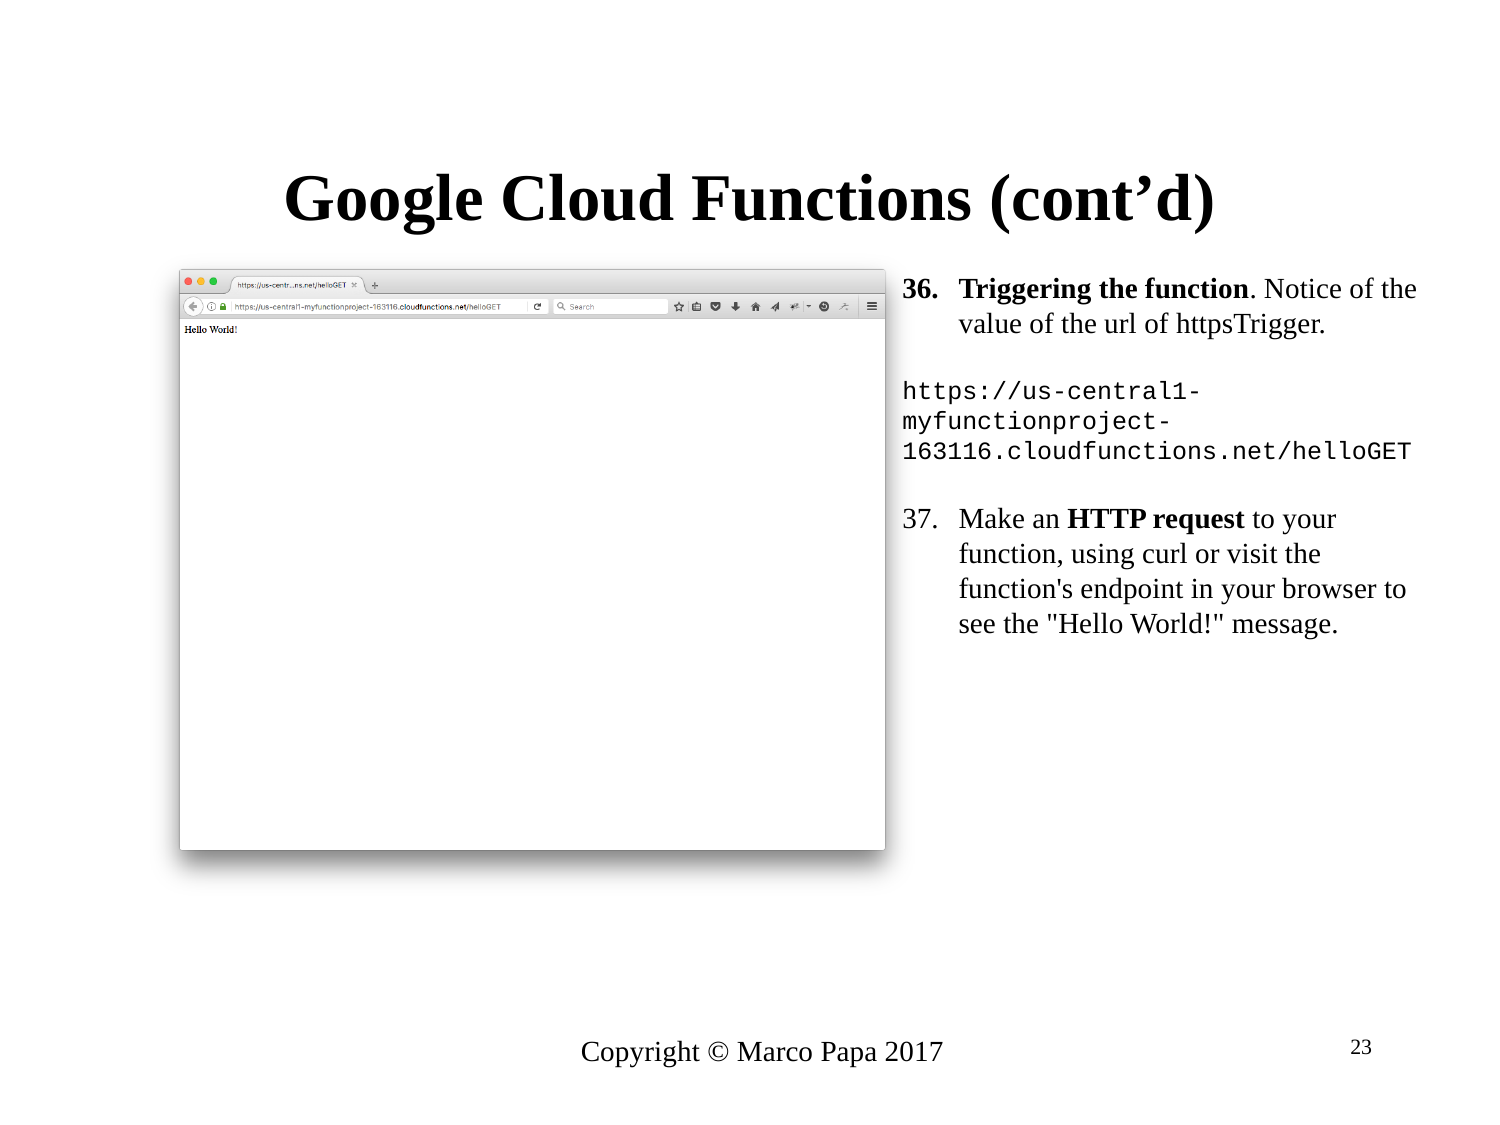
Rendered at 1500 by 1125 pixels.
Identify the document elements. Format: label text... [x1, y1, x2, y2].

footer Copyright © Marco Papa 2017 [474, 1024, 1051, 1101]
picture [144, 249, 920, 901]
title Google Cloud Functions (cont’d) [112, 99, 1388, 288]
slide_number 23 [1074, 1024, 1388, 1101]
text_box Triggering the function. Notice of the value of the url of httpsTrigger. https://us-central1-myfunctionproject-163116.cloudfunctions.net/helloGET Make an HTTP request to your function, using curl or visit the function's endpoint in your browser to see the "Hello World!" message. [924, 262, 1450, 647]
